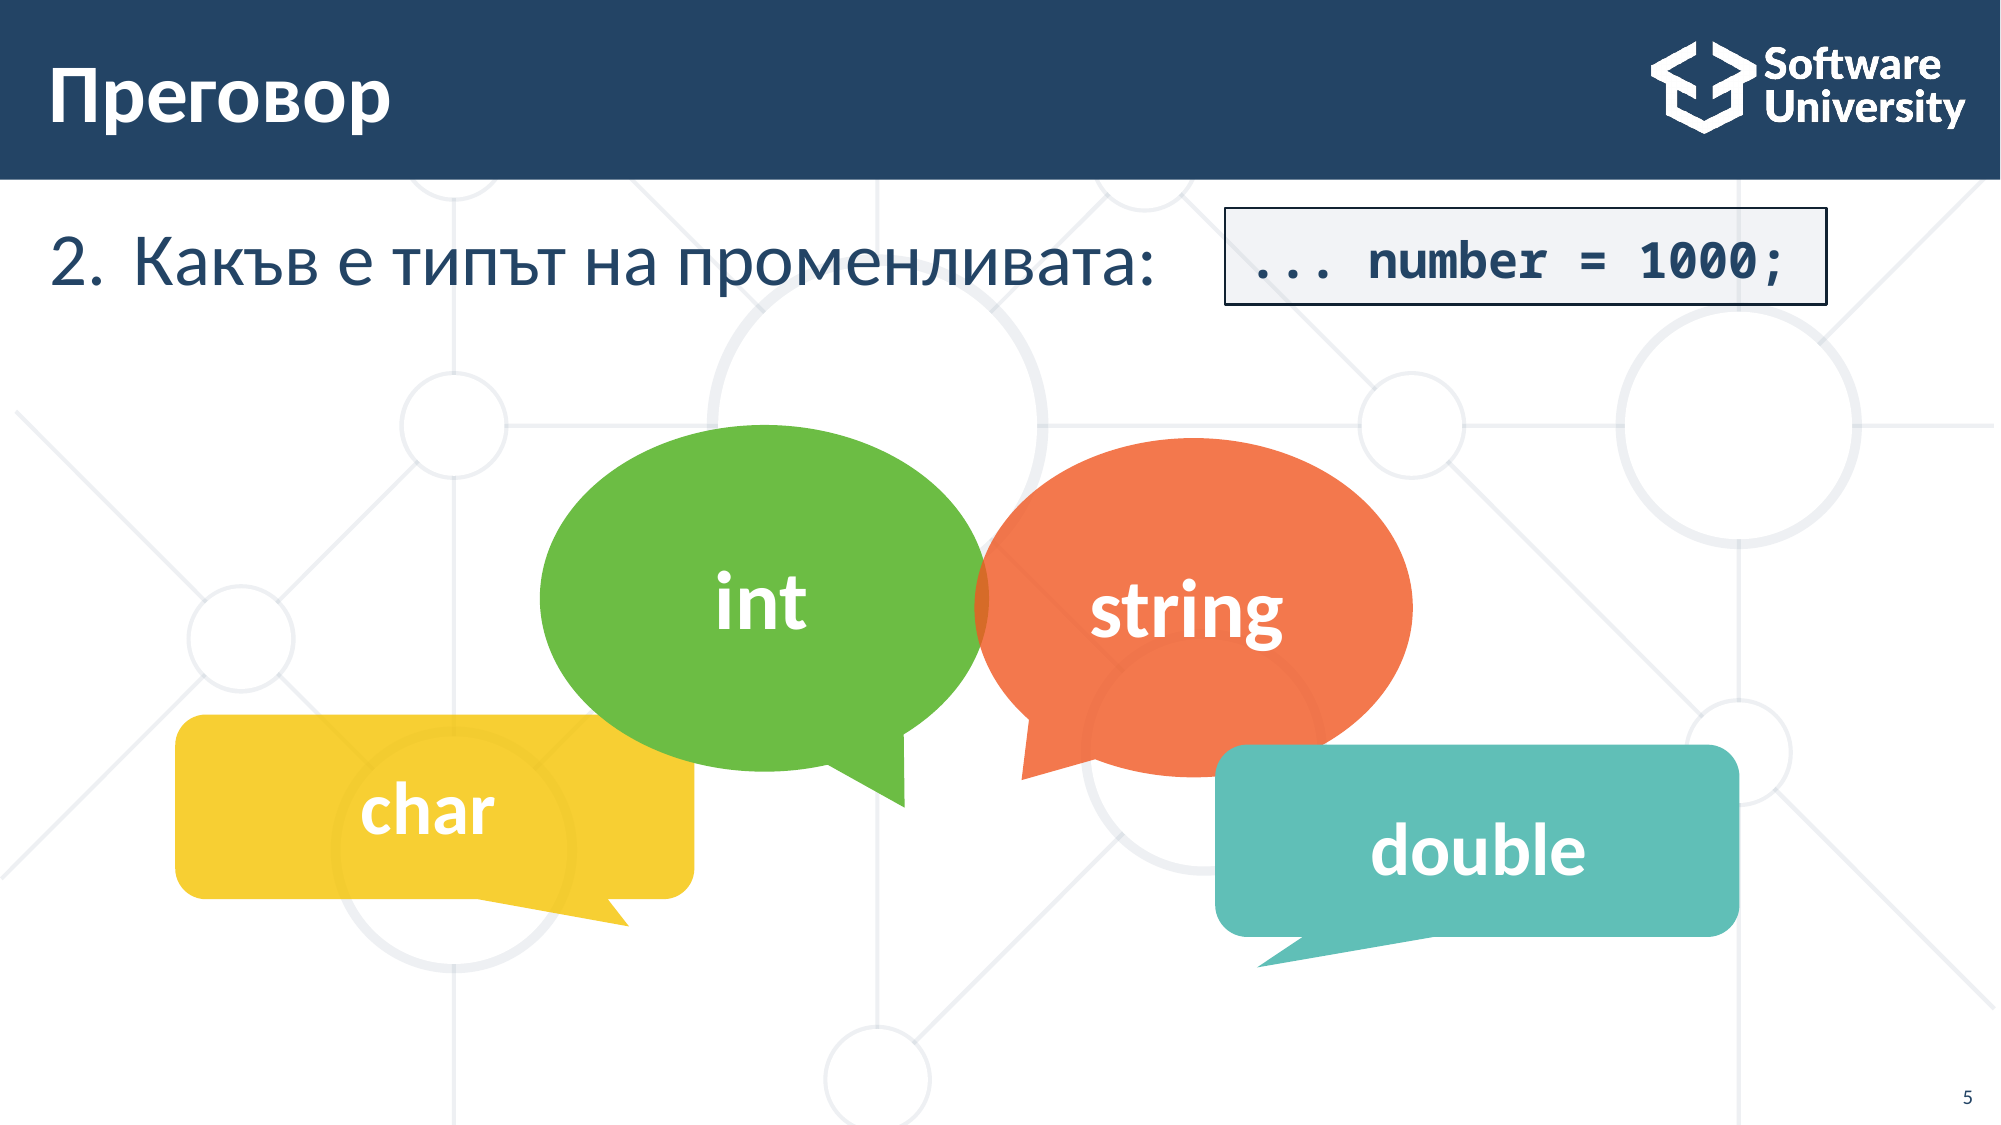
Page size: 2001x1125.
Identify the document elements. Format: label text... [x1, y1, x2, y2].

list Какъв е типът на променливата: [31, 200, 1969, 1051]
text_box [1214, 744, 1740, 938]
picture [1651, 41, 1966, 134]
list ... number = 1000; [1224, 207, 1828, 306]
title Преговор [31, 16, 1625, 162]
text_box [174, 714, 695, 900]
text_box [974, 437, 1414, 778]
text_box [539, 424, 990, 772]
text_box 5 [1927, 1067, 1988, 1116]
